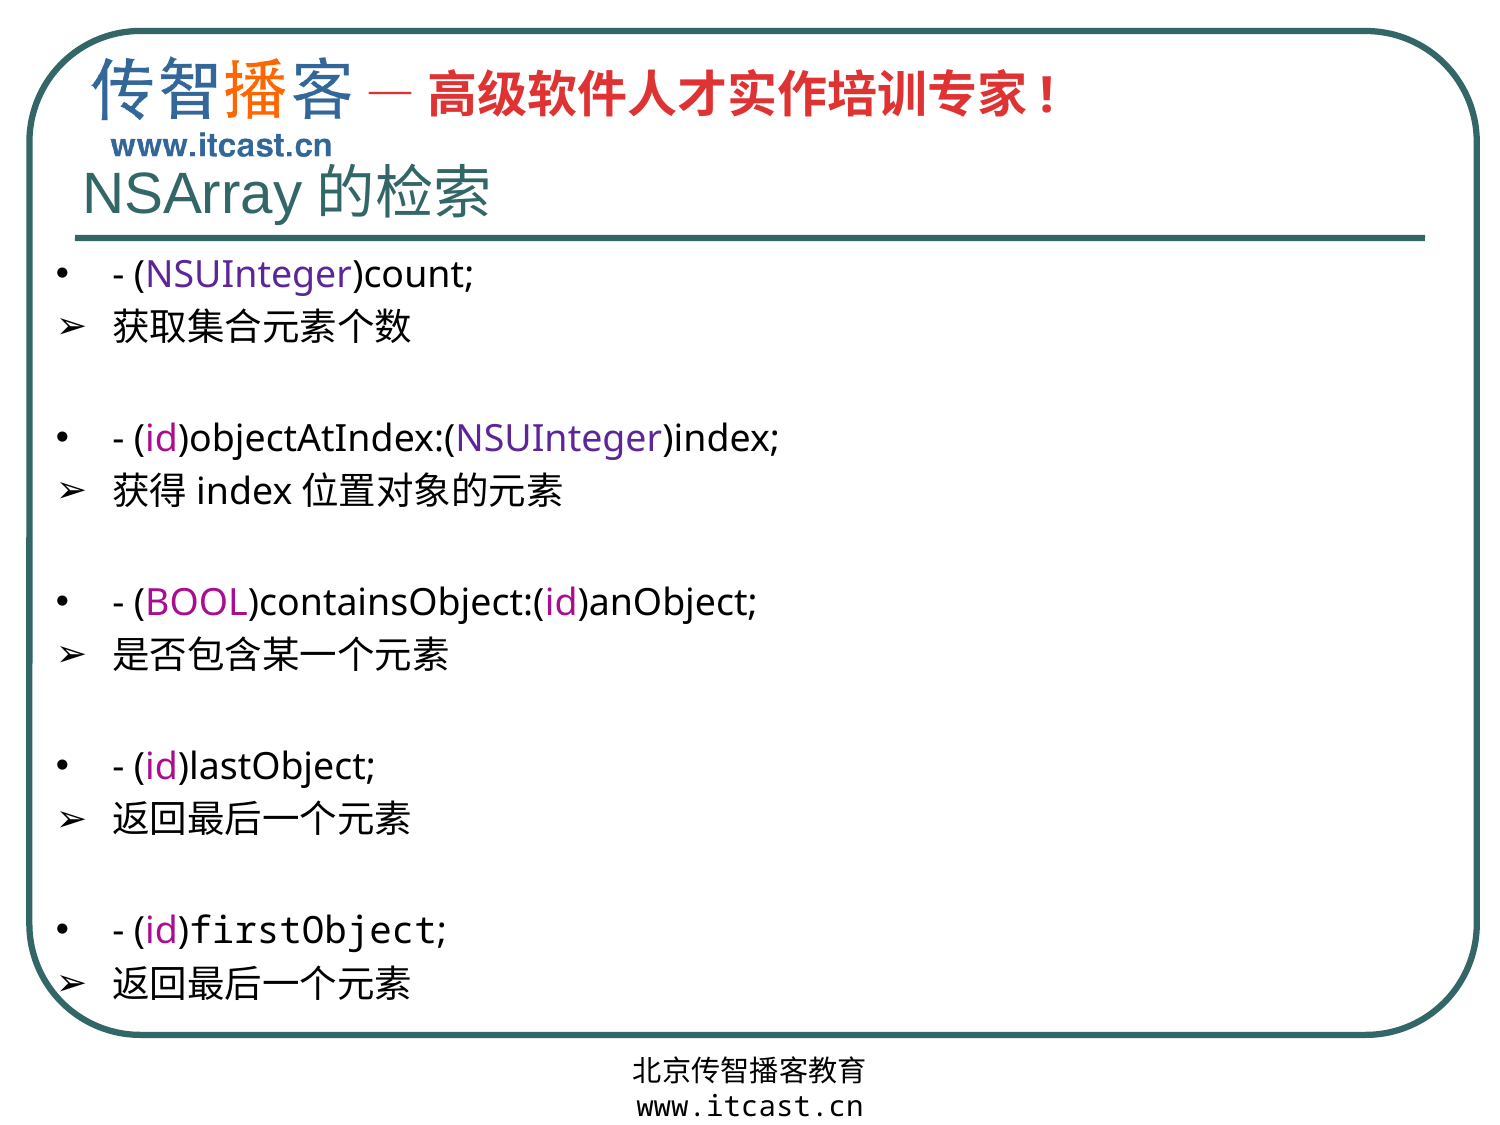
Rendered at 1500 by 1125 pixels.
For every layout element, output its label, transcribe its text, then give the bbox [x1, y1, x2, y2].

list - (NSUInteger)count; 获取集合元素个数 - (id)objectAtIndex:(NSUInteger)index; 获得index位置对象的元素 - (BOOL)containsObject:(id)anObject; 是否包含某一个元素 - (id)lastObject; 返回最后一个元素 - (id)firstObject; 返回最后一个元素 [47, 241, 1466, 1043]
title NSArray的检索 [74, 44, 1426, 234]
